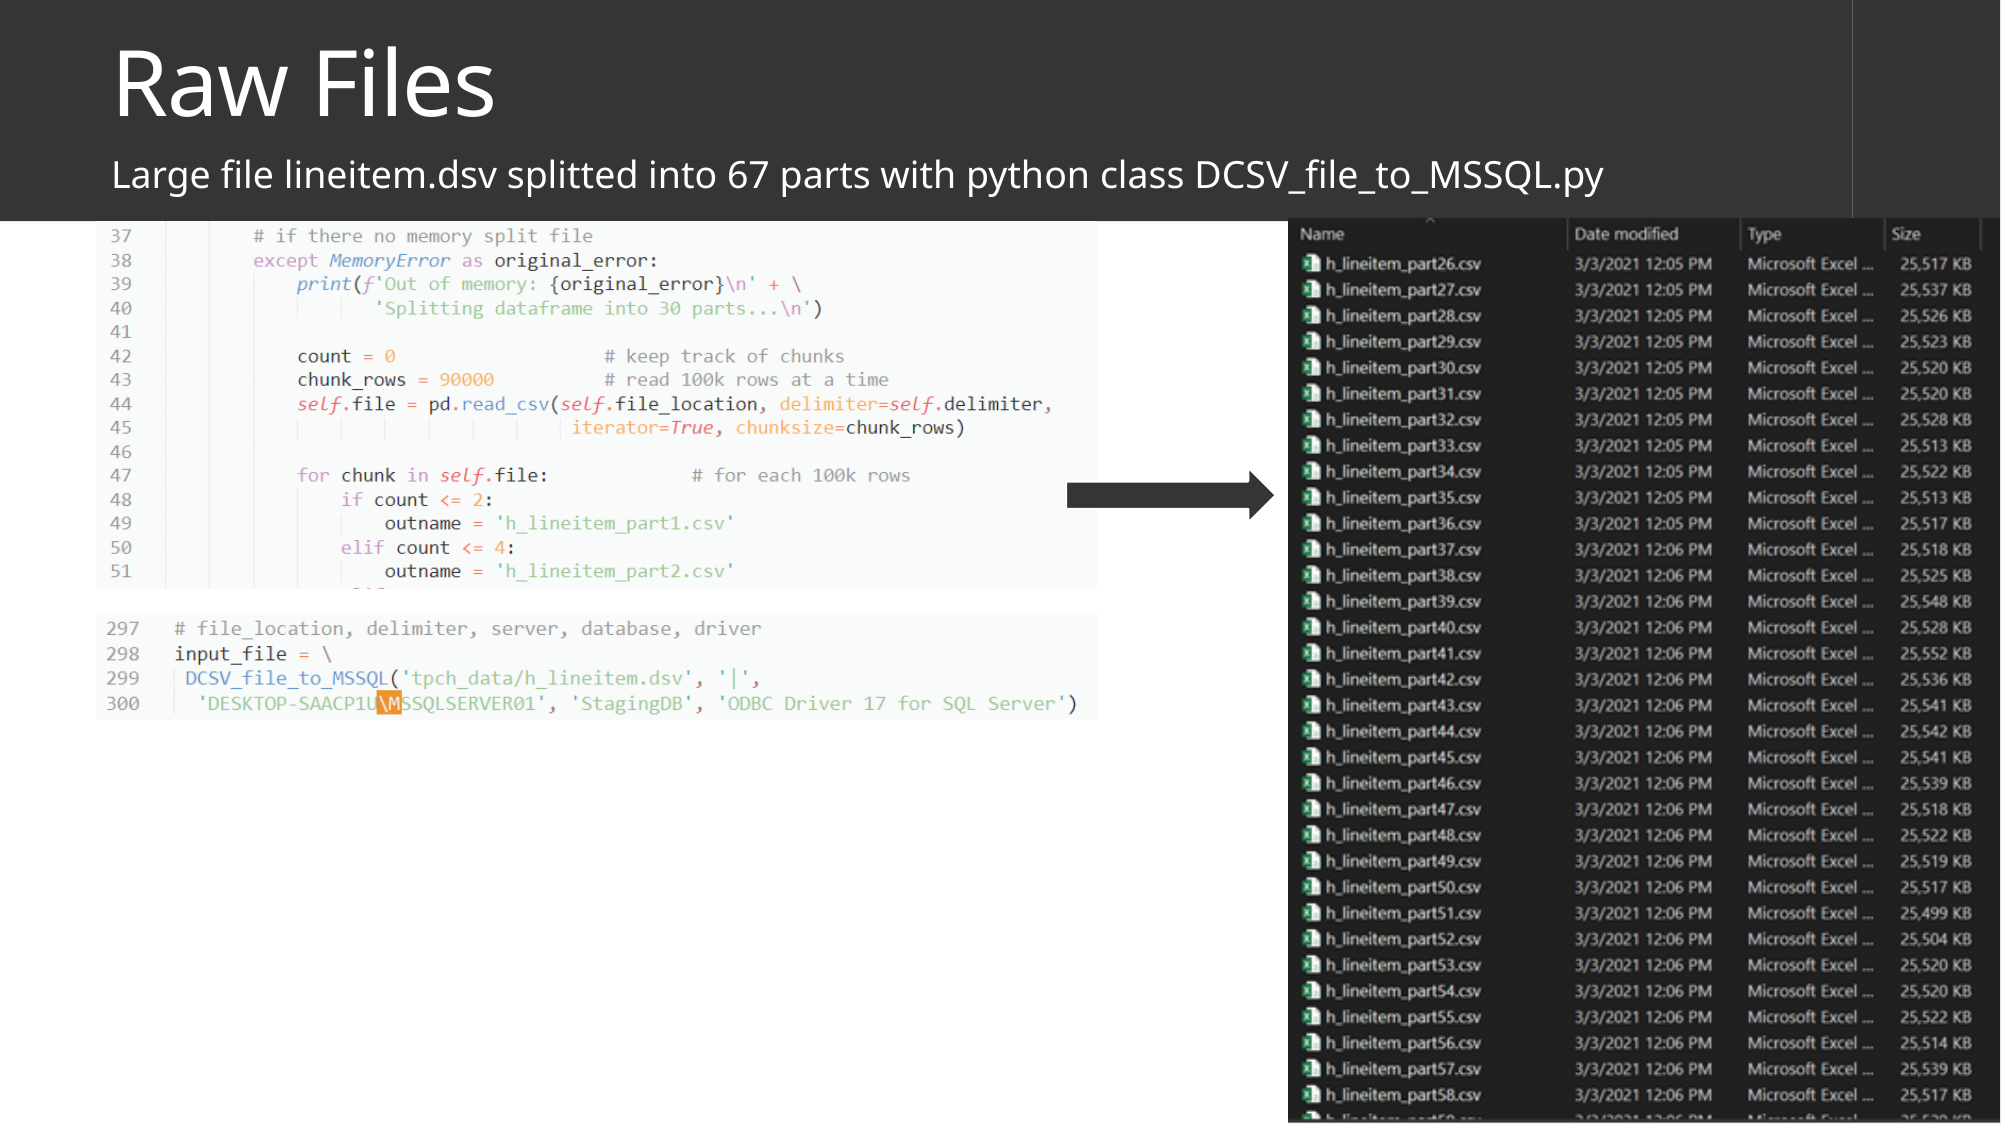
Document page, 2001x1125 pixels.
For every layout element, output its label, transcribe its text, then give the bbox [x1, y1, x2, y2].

picture [96, 613, 1097, 721]
title Raw Files [96, 16, 576, 143]
text_box Large file lineitem.dsv splitted into 67 parts with python class DCSV_file_to_MSSQL.py [96, 143, 1853, 204]
picture [1288, 218, 2000, 1125]
text_box [0, 0, 1854, 222]
text_box [1104, 466, 1277, 524]
picture [96, 221, 1097, 590]
